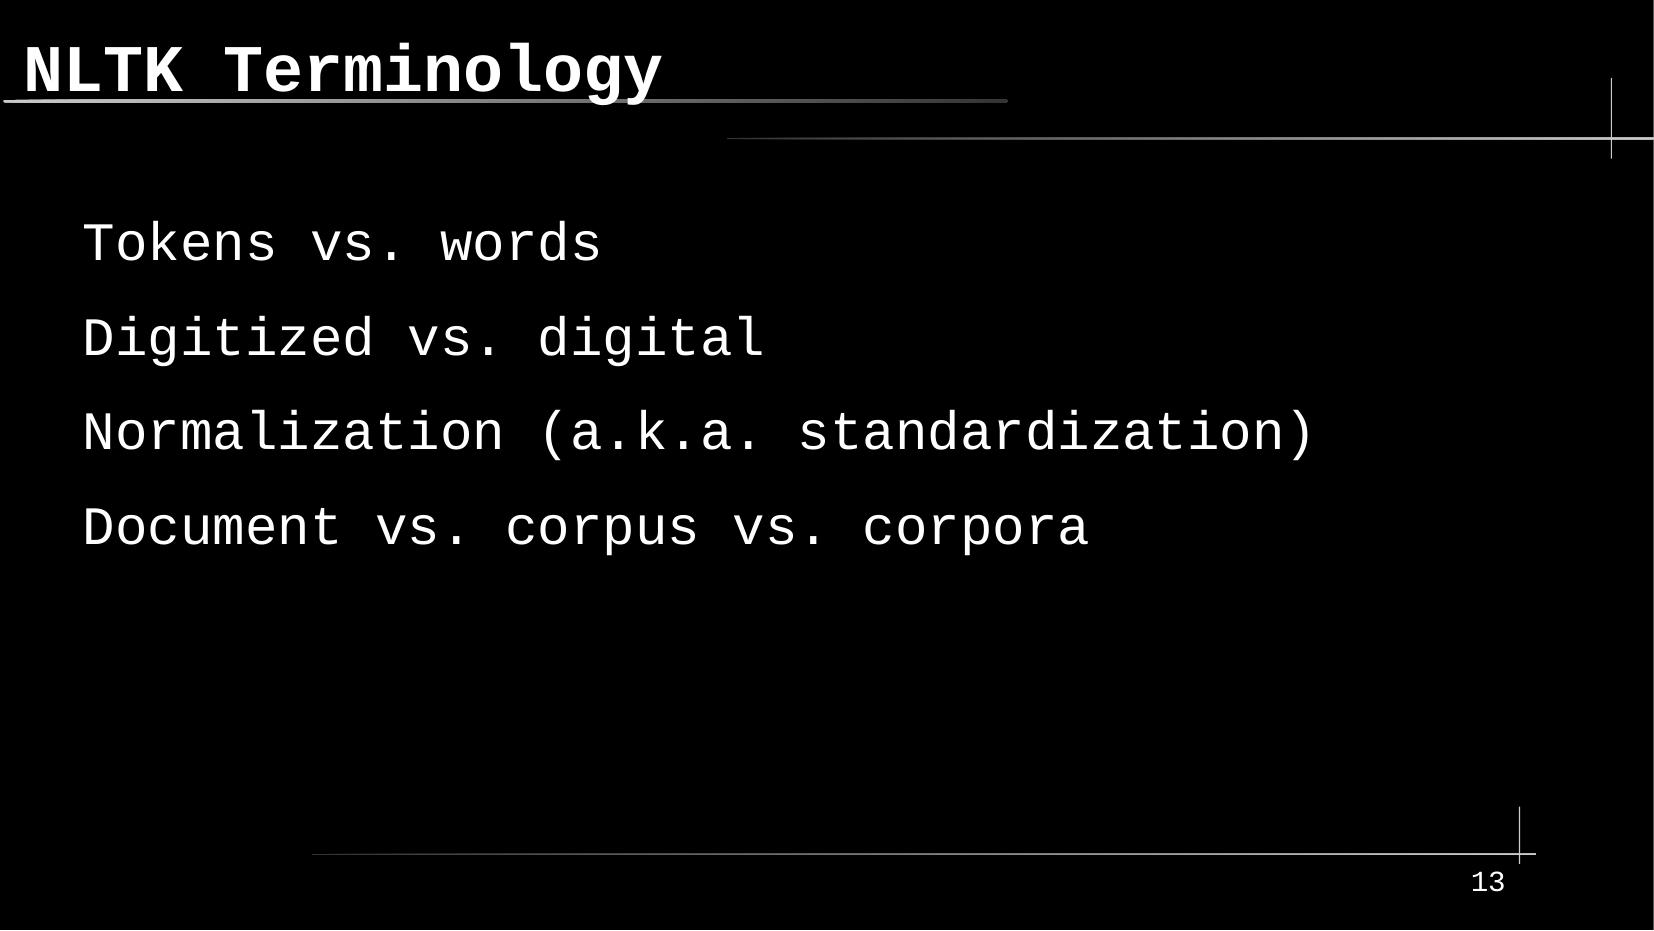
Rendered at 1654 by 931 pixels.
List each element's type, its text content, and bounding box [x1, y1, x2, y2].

title NLTK Terminology [23, 0, 1589, 143]
list Tokens vs. words Digitized vs. digital Normalization (a.k.a. standardization) Document vs. corpus vs. corpora [82, 206, 1571, 827]
slide_number 13 [1240, 862, 1506, 930]
